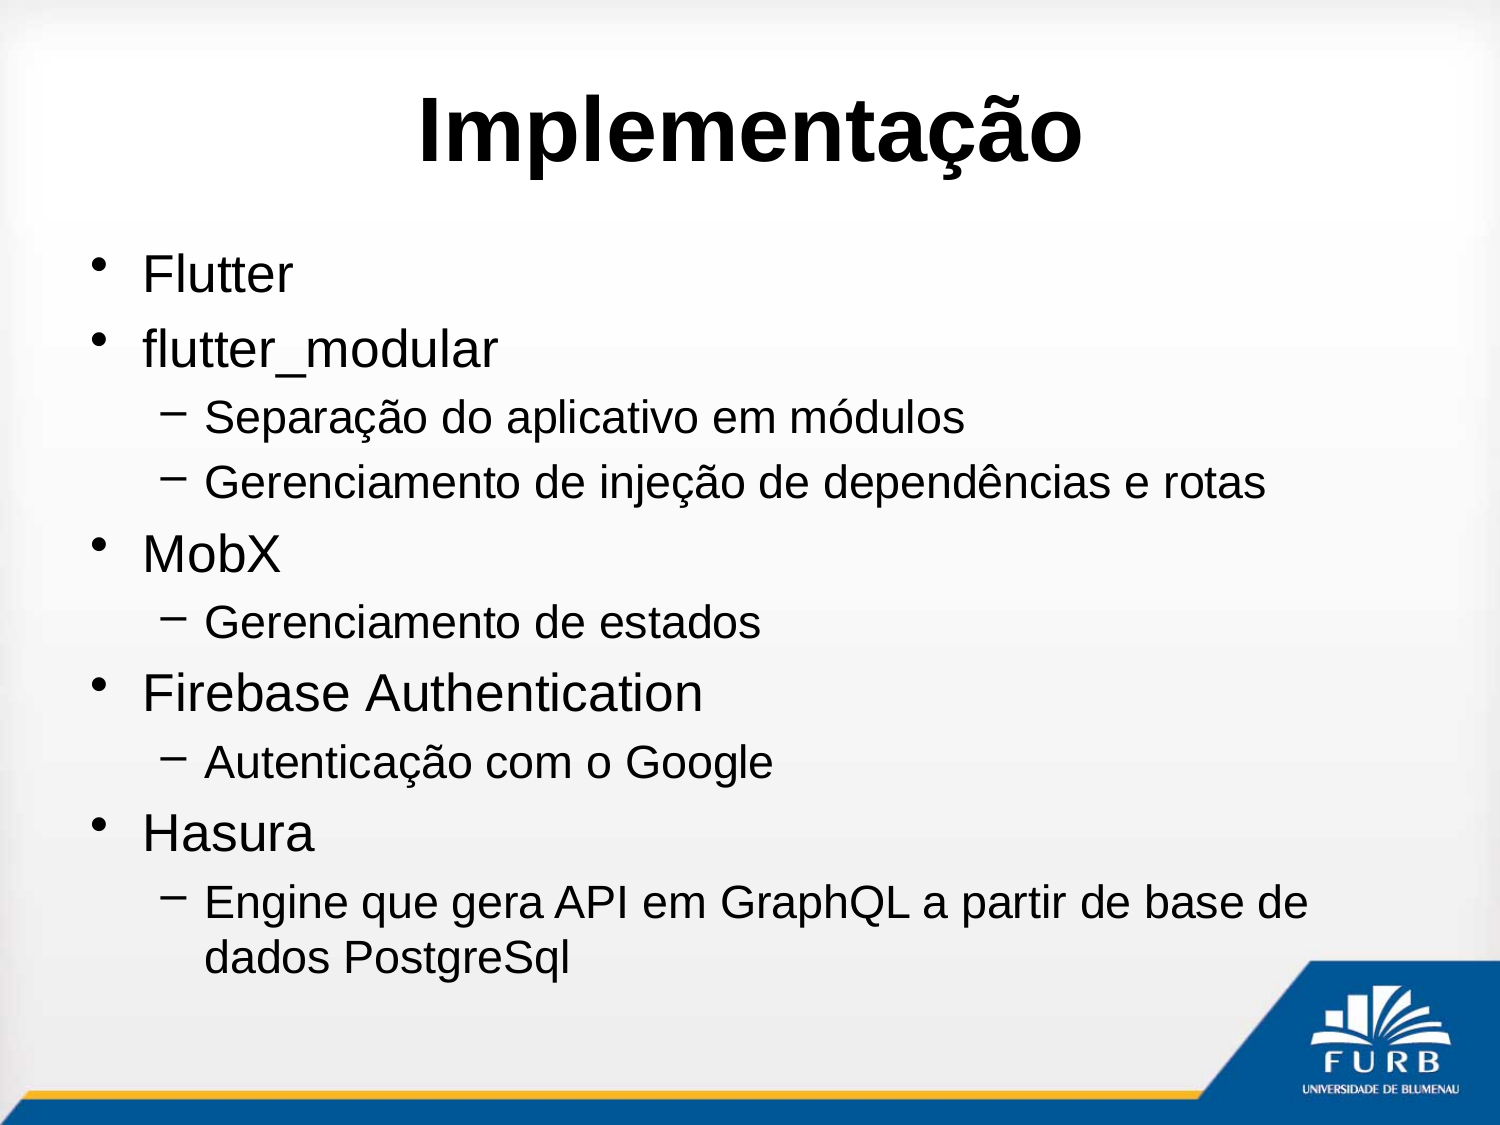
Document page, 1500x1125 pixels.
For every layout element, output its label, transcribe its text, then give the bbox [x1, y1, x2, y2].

list Flutter flutter_modular Separação do aplicativo em módulos Gerenciamento de injeção de dependências e rotas MobX Gerenciamento de estados Firebase Authentication Autenticação com o Google Hasura Engine que gera API em GraphQL a partir de base de dados PostgreSql [74, 231, 1426, 1000]
picture [0, 0, 1500, 1125]
title Implementação [76, 30, 1427, 219]
